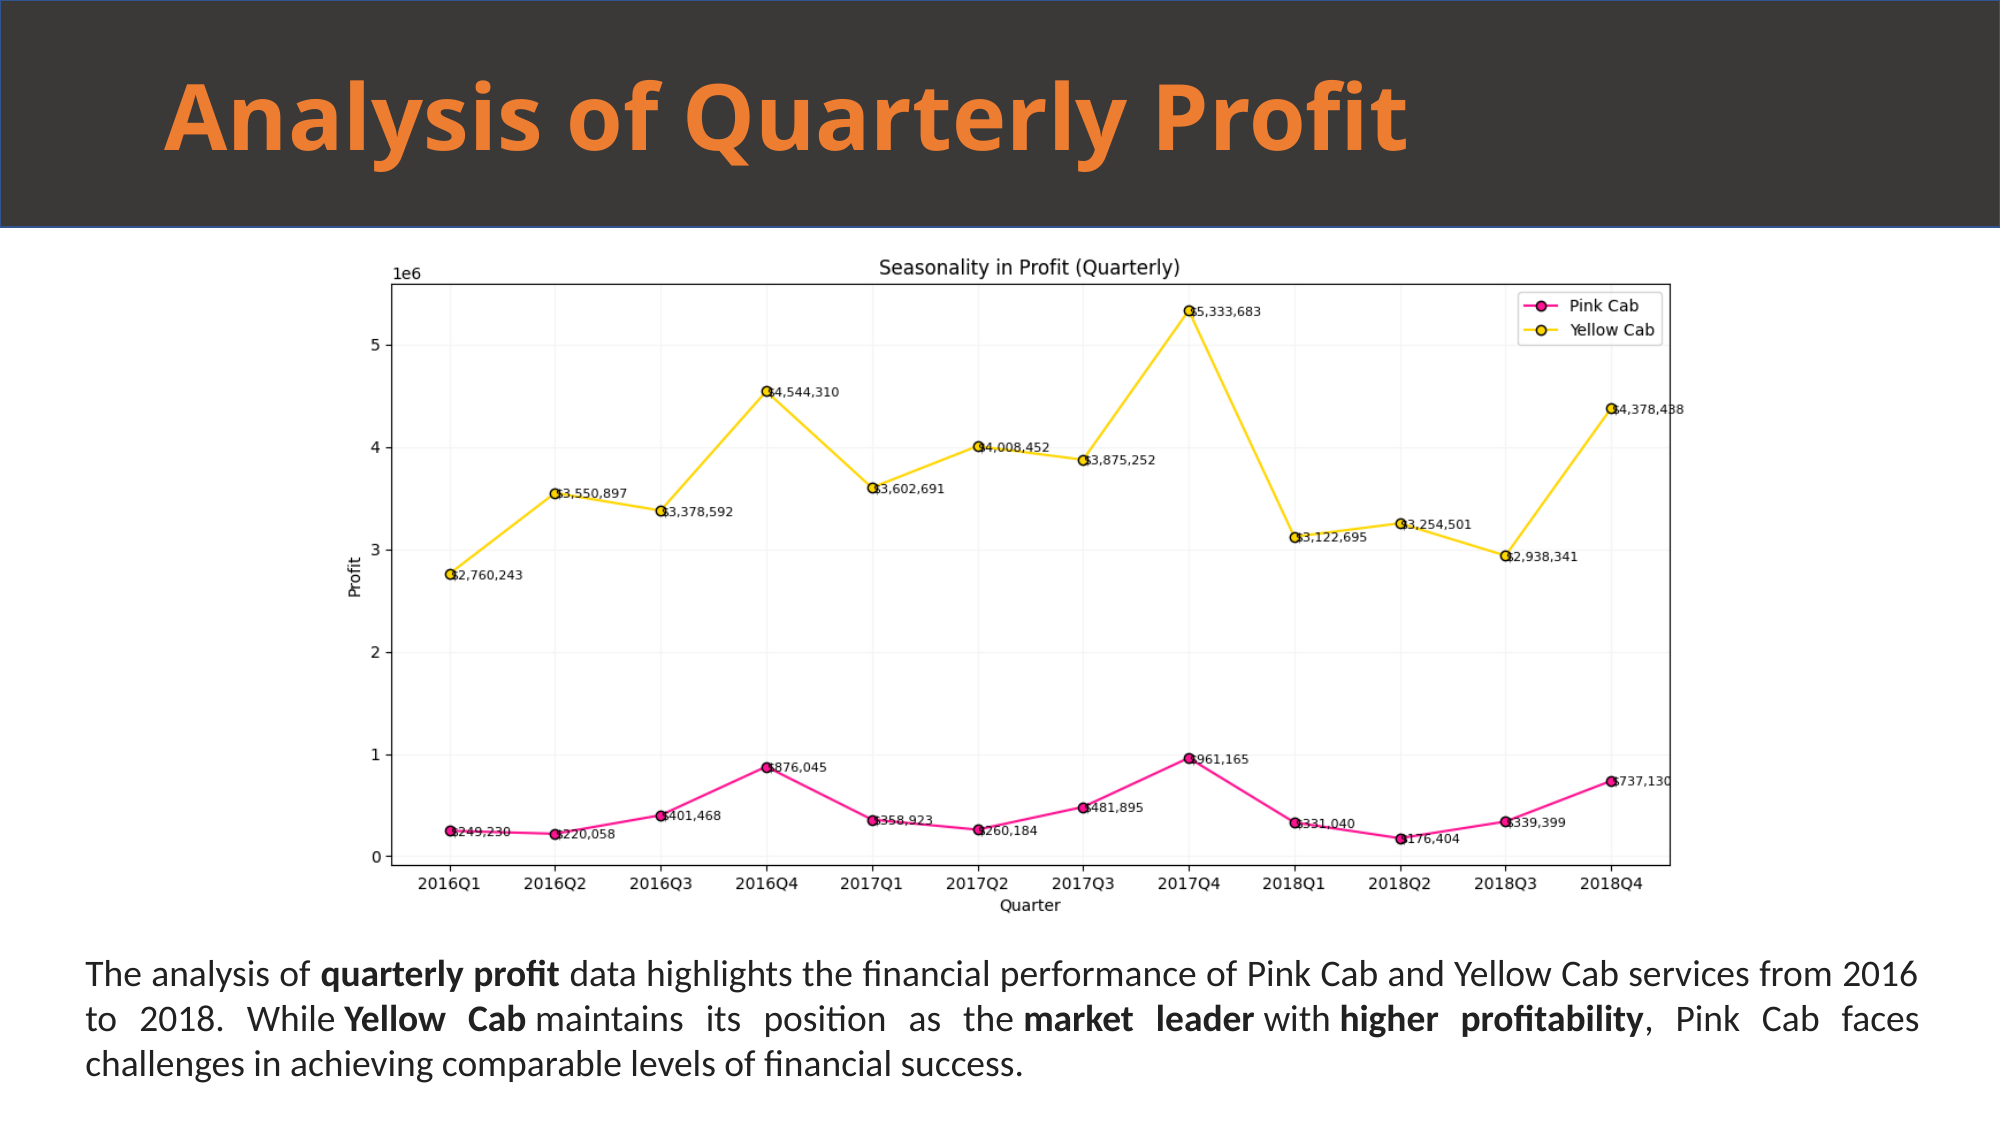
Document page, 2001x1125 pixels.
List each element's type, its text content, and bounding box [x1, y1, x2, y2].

text_box Analysis of Quarterly Profit [0, 0, 2000, 228]
picture [335, 247, 1695, 926]
text_box The analysis of quarterly profit data highlights the financial performance of Pink Cab and Yellow Cab services from 2016 to 2018. While Yellow Cab maintains its position as the market leader with higher profitability, Pink Cab faces challenges in achieving comparable levels of financial success. [70, 941, 1935, 1091]
